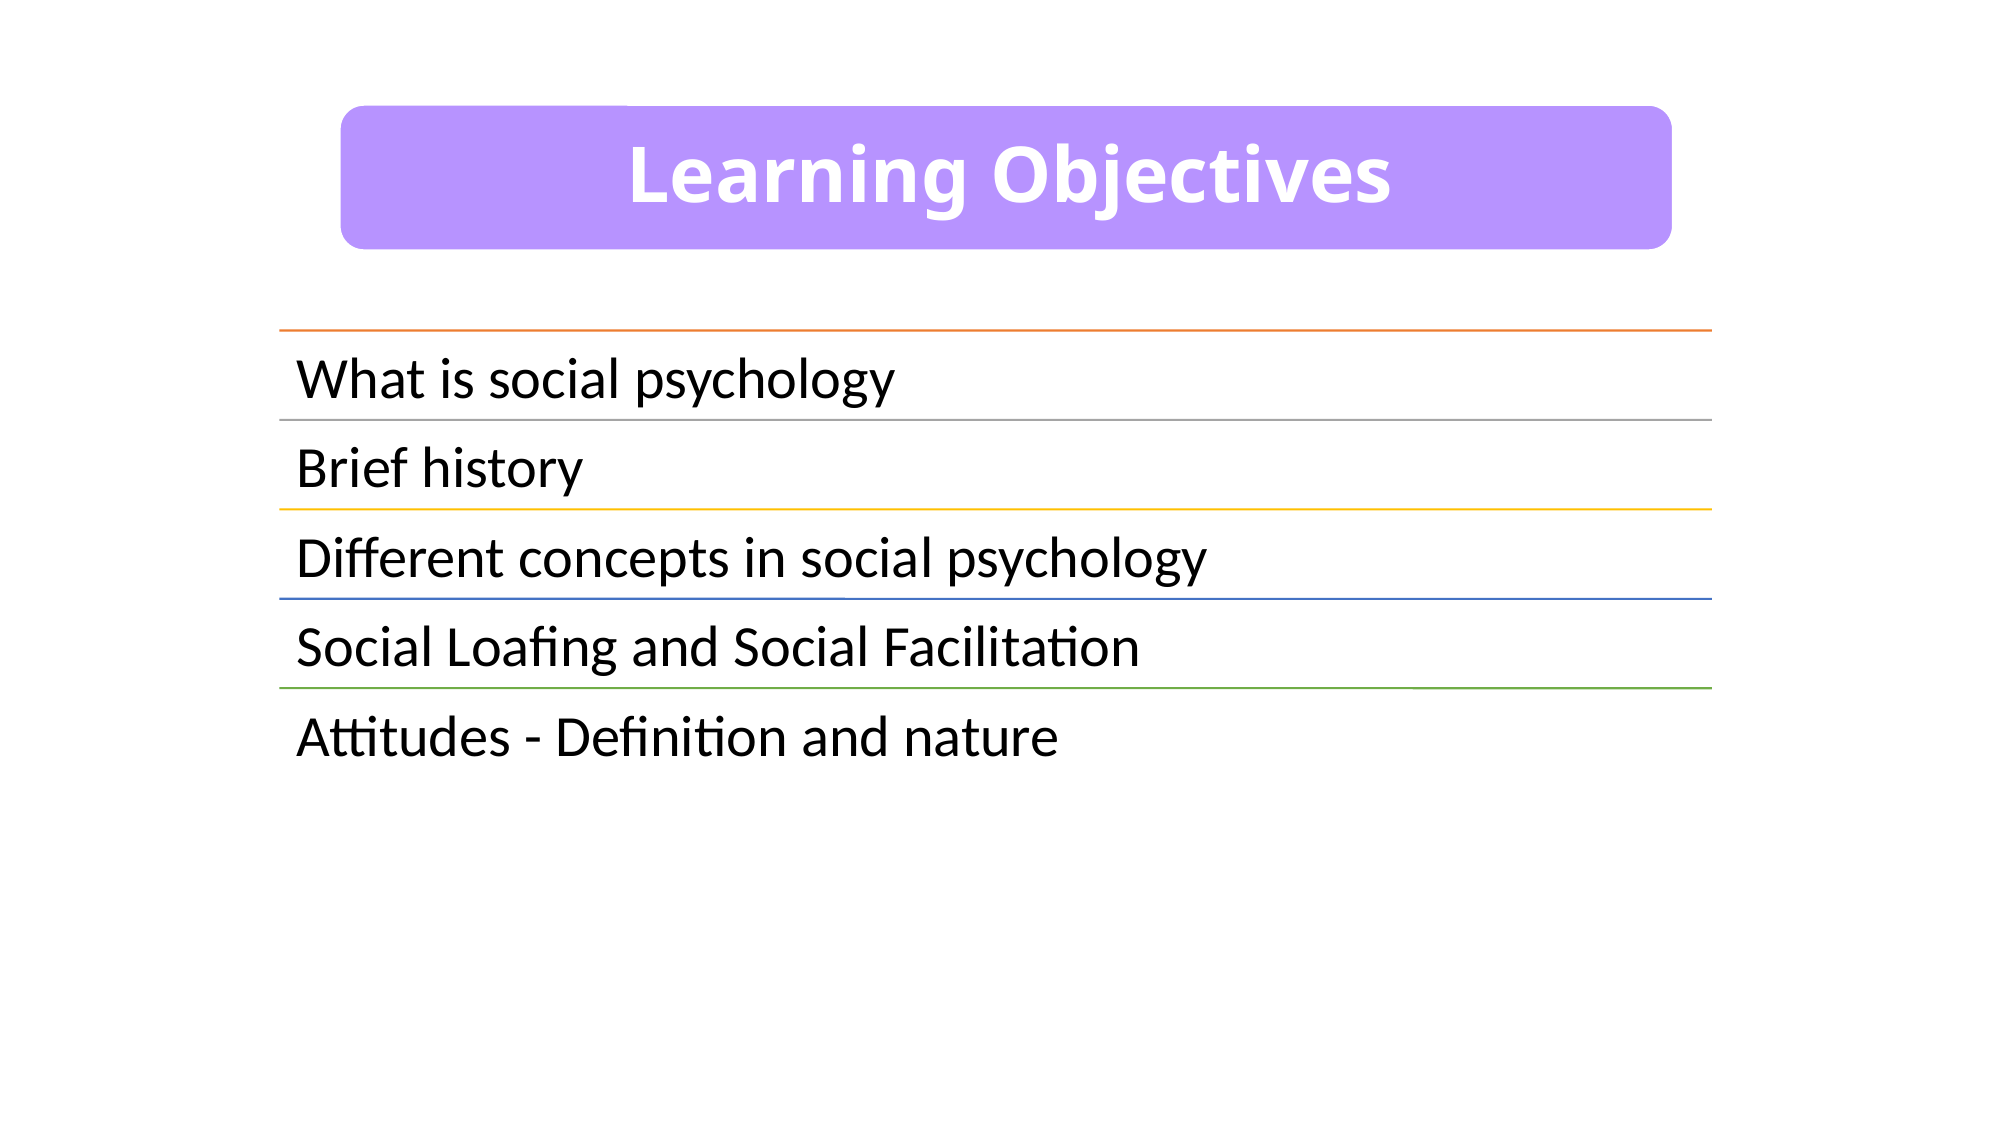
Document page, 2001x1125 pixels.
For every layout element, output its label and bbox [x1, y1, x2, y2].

text_box [279, 330, 1712, 778]
text_box [339, 102, 1673, 251]
